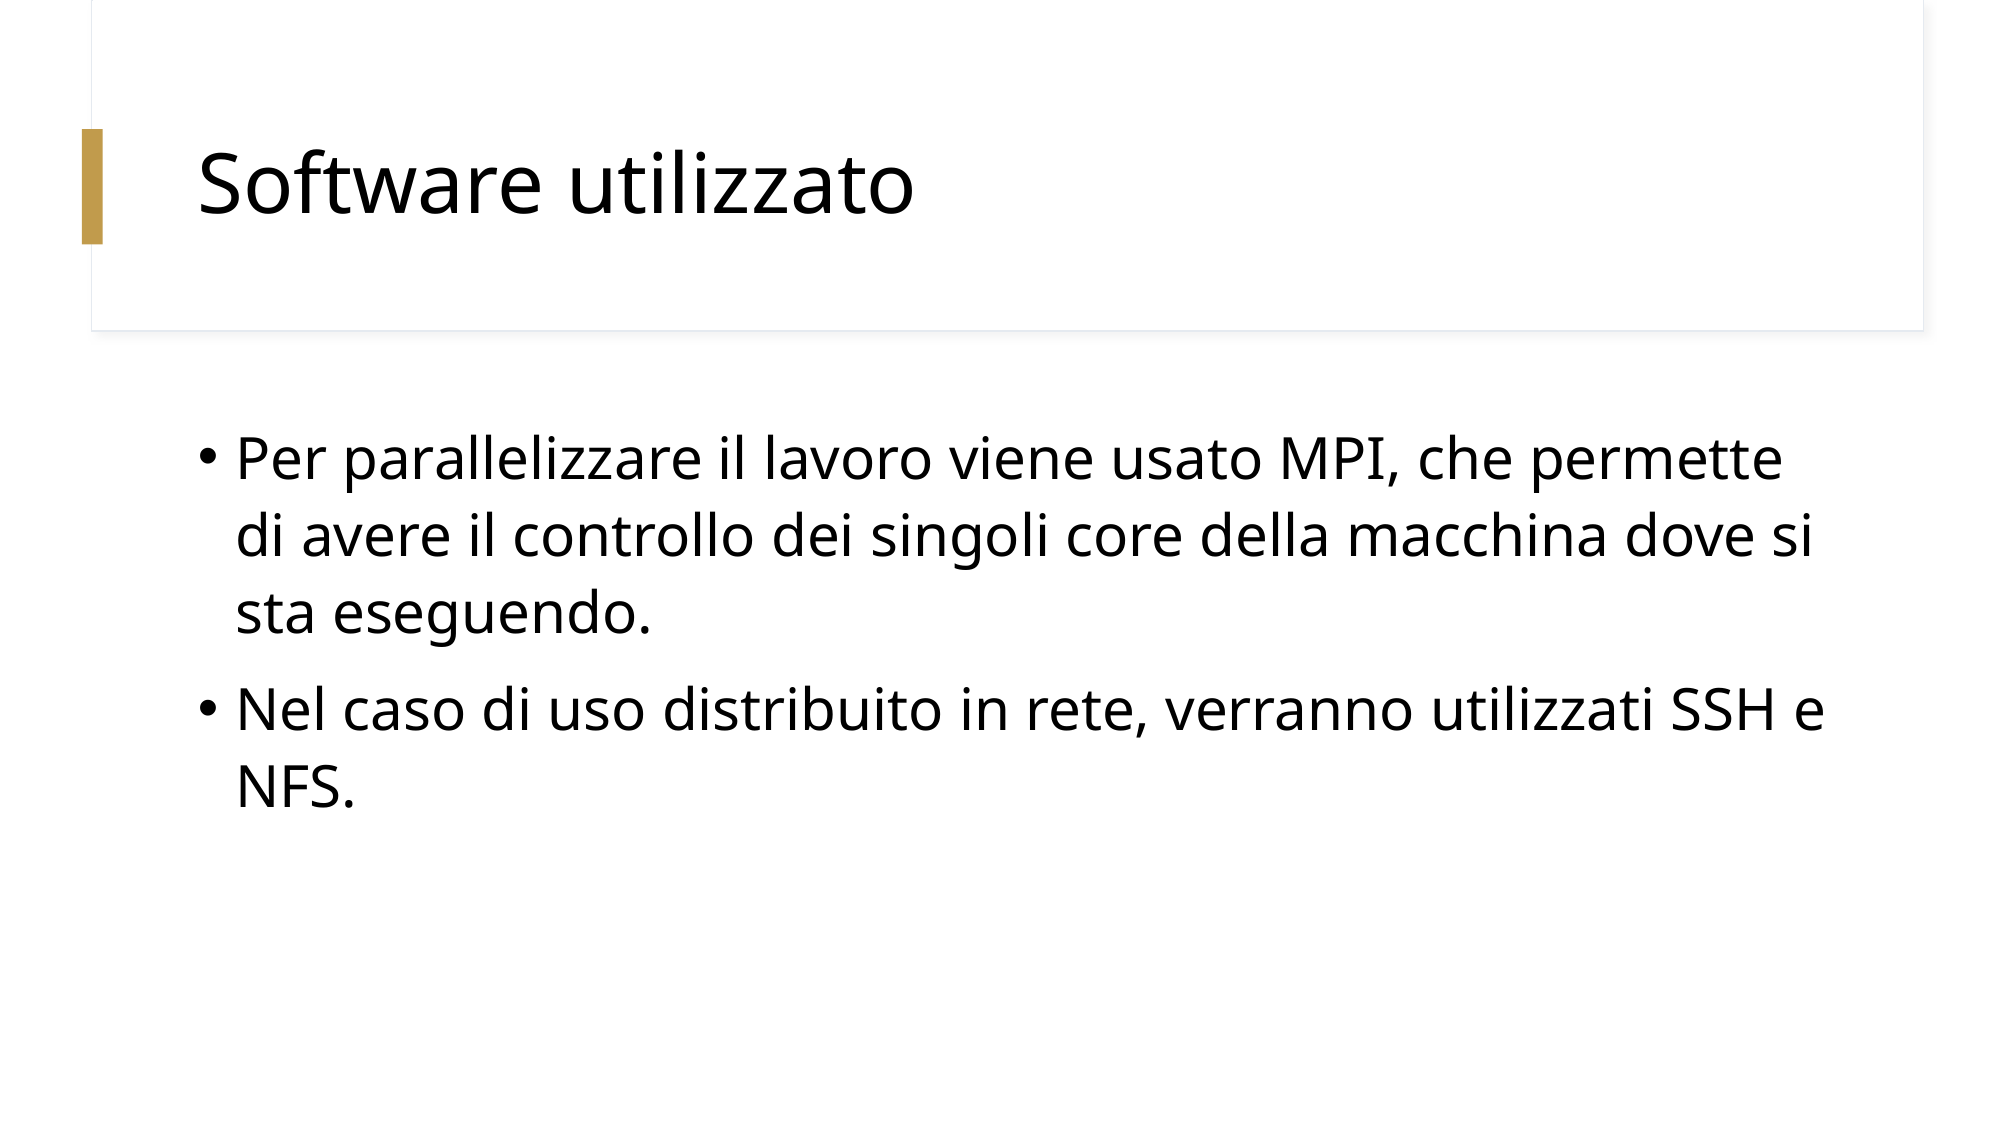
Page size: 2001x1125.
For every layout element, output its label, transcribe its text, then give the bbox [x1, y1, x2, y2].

text_box Per parallelizzare il lavoro viene usato MPI, che permette di avere il controllo dei singoli core della macchina dove si sta eseguendo. Nel caso di uso distribuito in rete, verranno utilizzati SSH e NFS. [182, 406, 1851, 1013]
text_box Software utilizzato [182, 89, 1851, 284]
